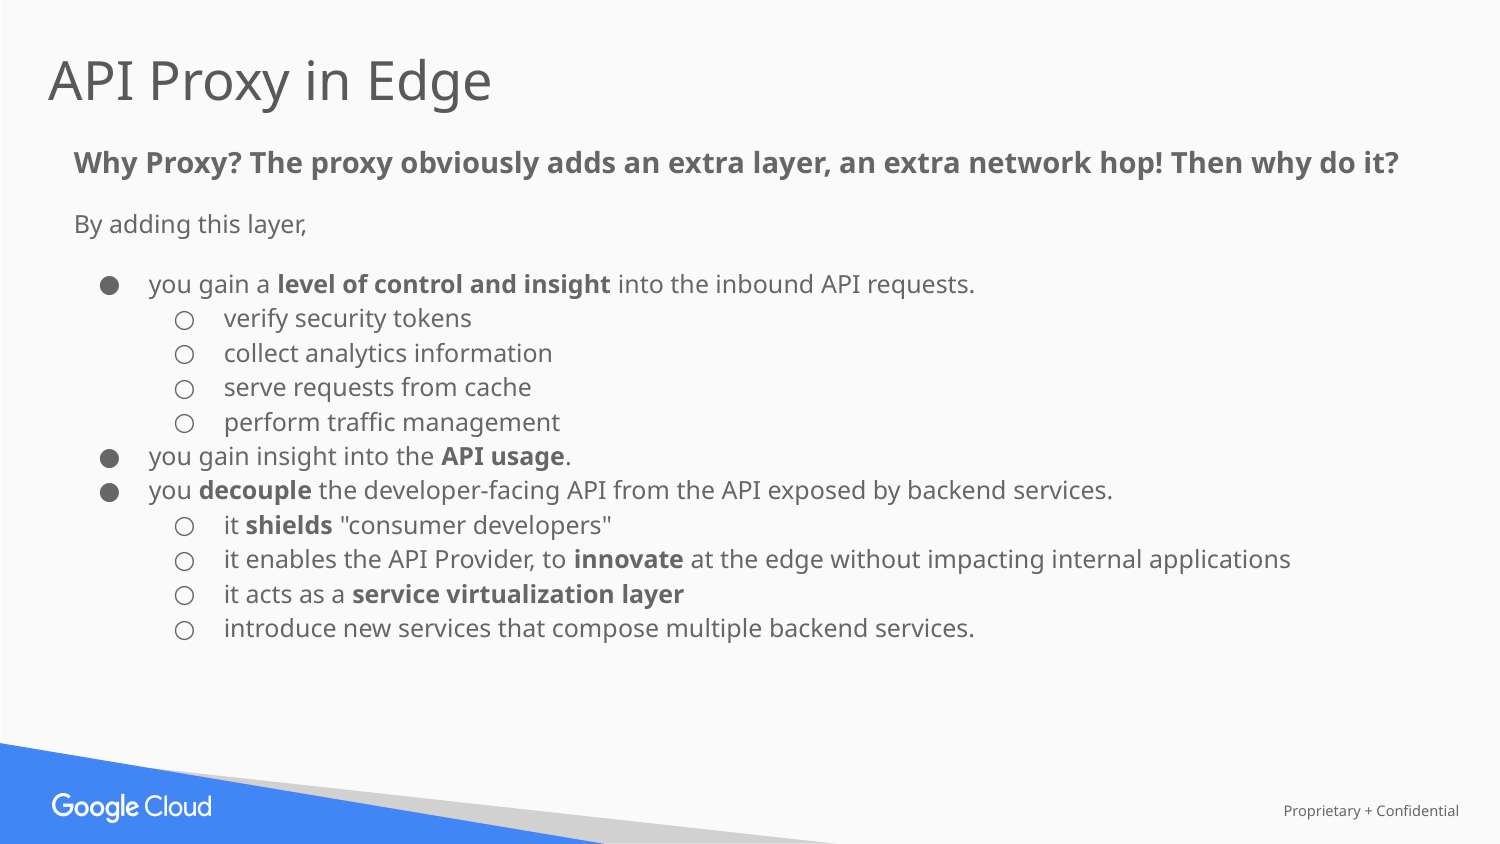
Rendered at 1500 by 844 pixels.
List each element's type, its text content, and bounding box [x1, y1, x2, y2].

title API Proxy in Edge [37, 56, 1146, 102]
picture [52, 793, 62, 823]
list Why Proxy? The proxy obviously adds an extra layer, an extra network hop! Then why do it? By adding this layer, you gain a level of control and insight into the inbound API requests. verify security tokens collect analytics information serve requests from cache perform traffic management you gain insight into the API usage. you decouple the developer-facing API from the API exposed by backend services. it shields "consumer developers" it enables the API Provider, to innovate at the edge without impacting internal applications it acts as a service virtualization layer introduce new services that compose multiple backend services. [62, 133, 1438, 823]
